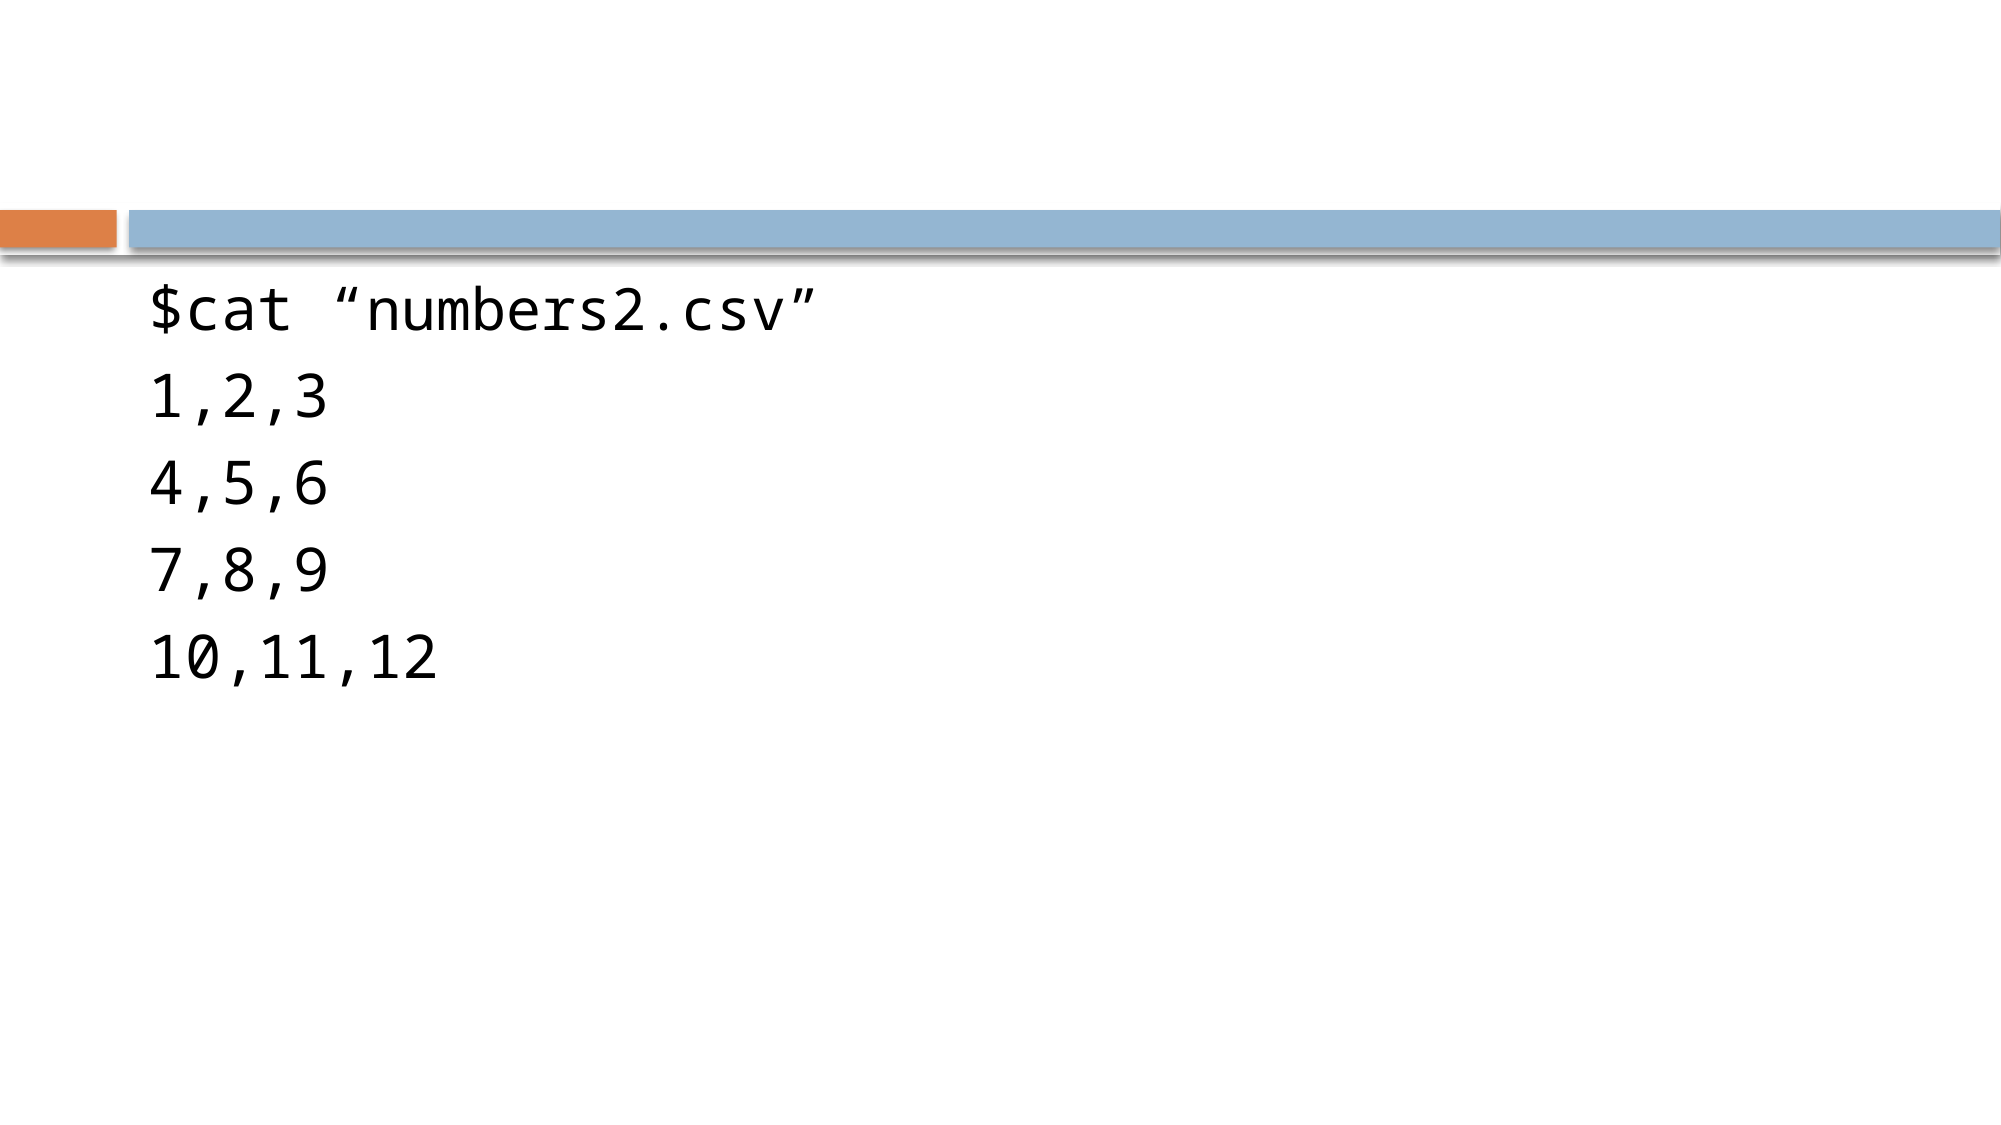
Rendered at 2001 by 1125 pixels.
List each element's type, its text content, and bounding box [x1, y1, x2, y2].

list $cat “numbers2.csv” 1,2,3 4,5,6 7,8,9 10,11,12 [133, 262, 1918, 1000]
